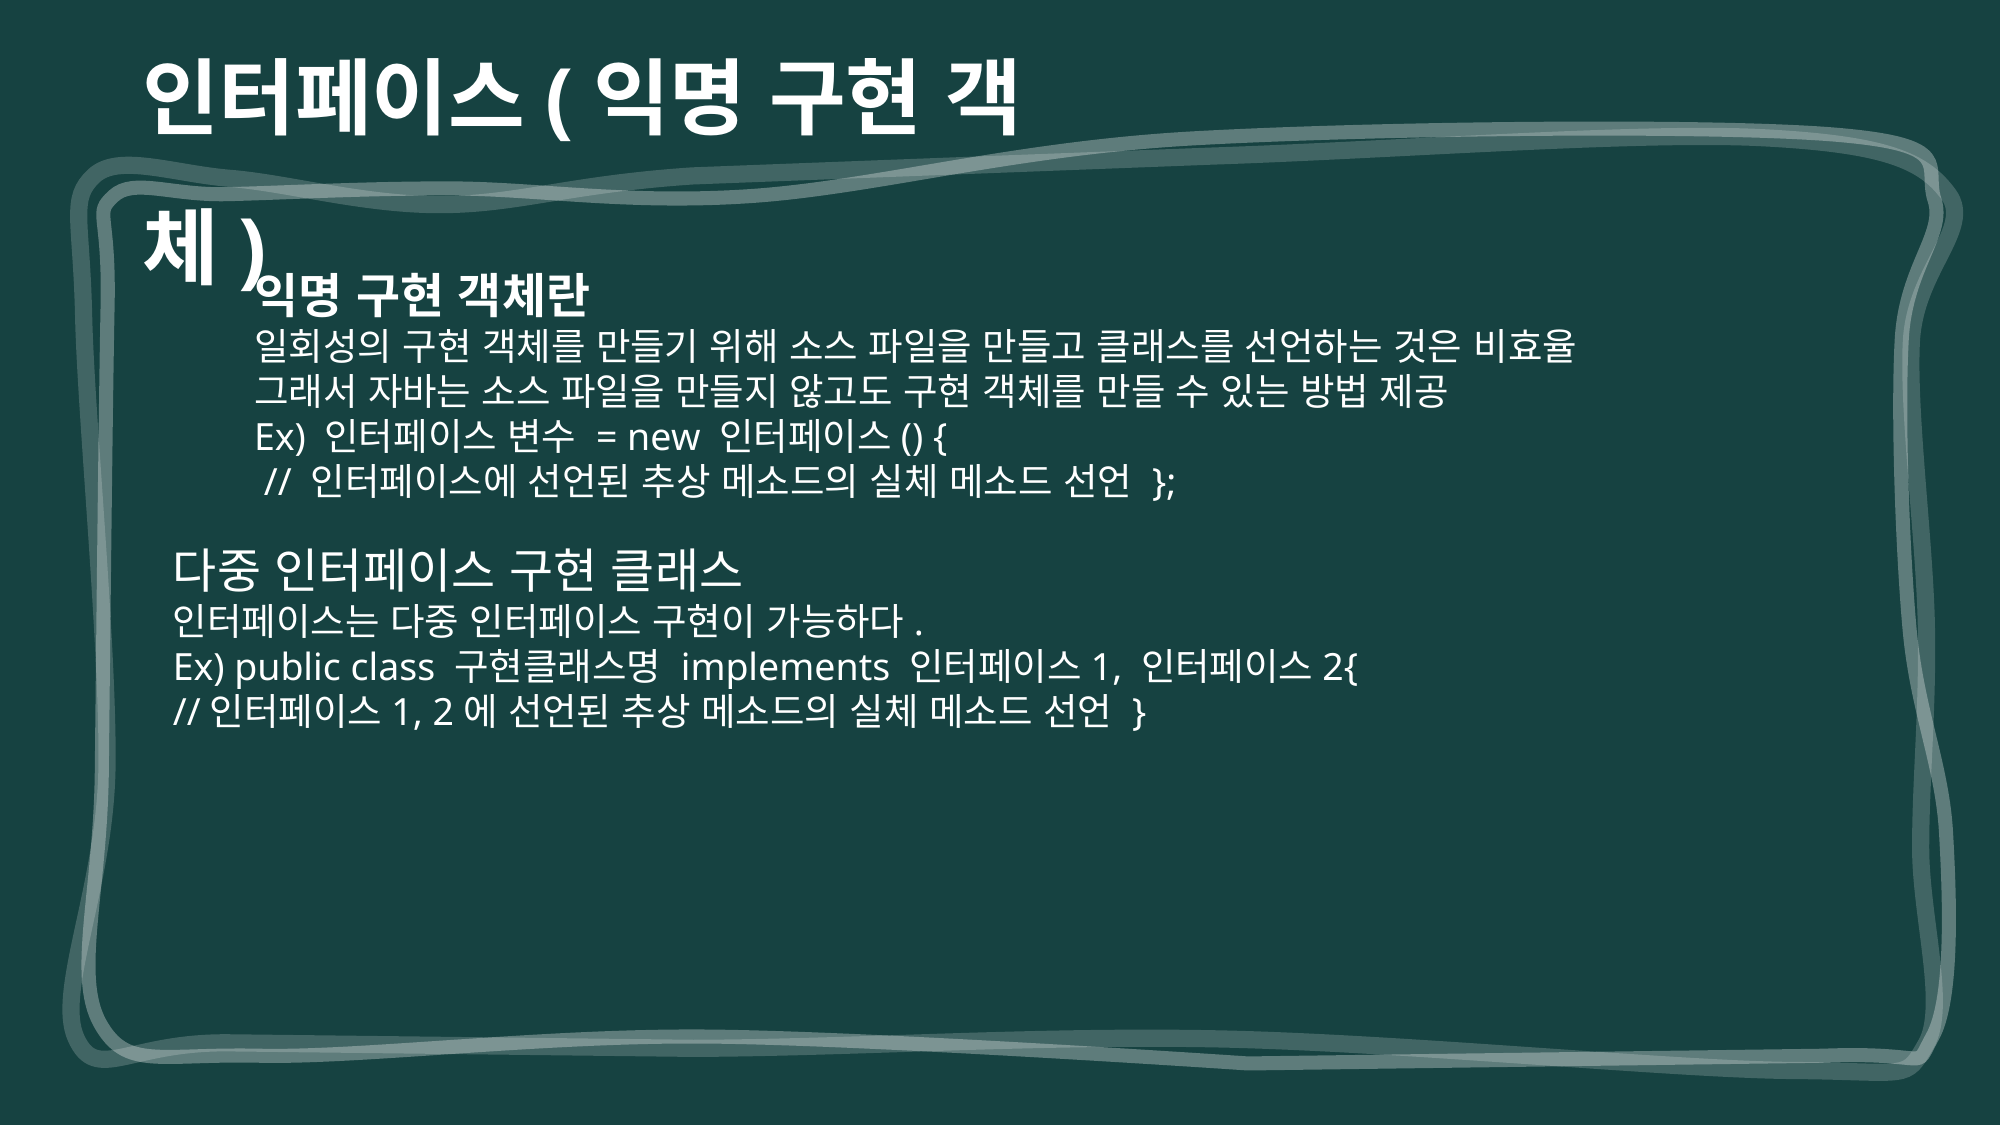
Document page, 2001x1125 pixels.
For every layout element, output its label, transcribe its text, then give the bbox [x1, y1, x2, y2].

text_box [1919, 722, 1950, 1059]
text_box 익명 구현 객체란 일회성의 구현 객체를 만들기 위해 소스 파일을 만들고 클래스를 선언하는 것은 비효율 그래서 자바는 소스 파일을 만들지 않고도 구현 객체를 만들 수 있는 방법 제공 Ex) 인터페이스 변수 = new 인터페이스() { // 인터페이스에 선언된 추상 메소드의 실체 메소드 선언 }; [239, 258, 1593, 511]
text_box [967, 127, 1933, 175]
text_box [137, 1044, 467, 1058]
text_box [318, 187, 550, 203]
text_box [917, 1040, 1576, 1065]
text_box [96, 656, 106, 856]
text_box 다중 인터페이스 구현 클래스 인터페이스는 다중 인터페이스 구현이 가능하다. Ex) public class 구현클래스명 implements 인터페이스1, 인터페이스2{ //인터페이스1, 2에 선언된 추상 메소드의 실체 메소드 선언 } [158, 532, 1373, 741]
text_box 인터페이스(익명 구현 객체) [127, 0, 1146, 191]
text_box [69, 135, 1956, 1074]
